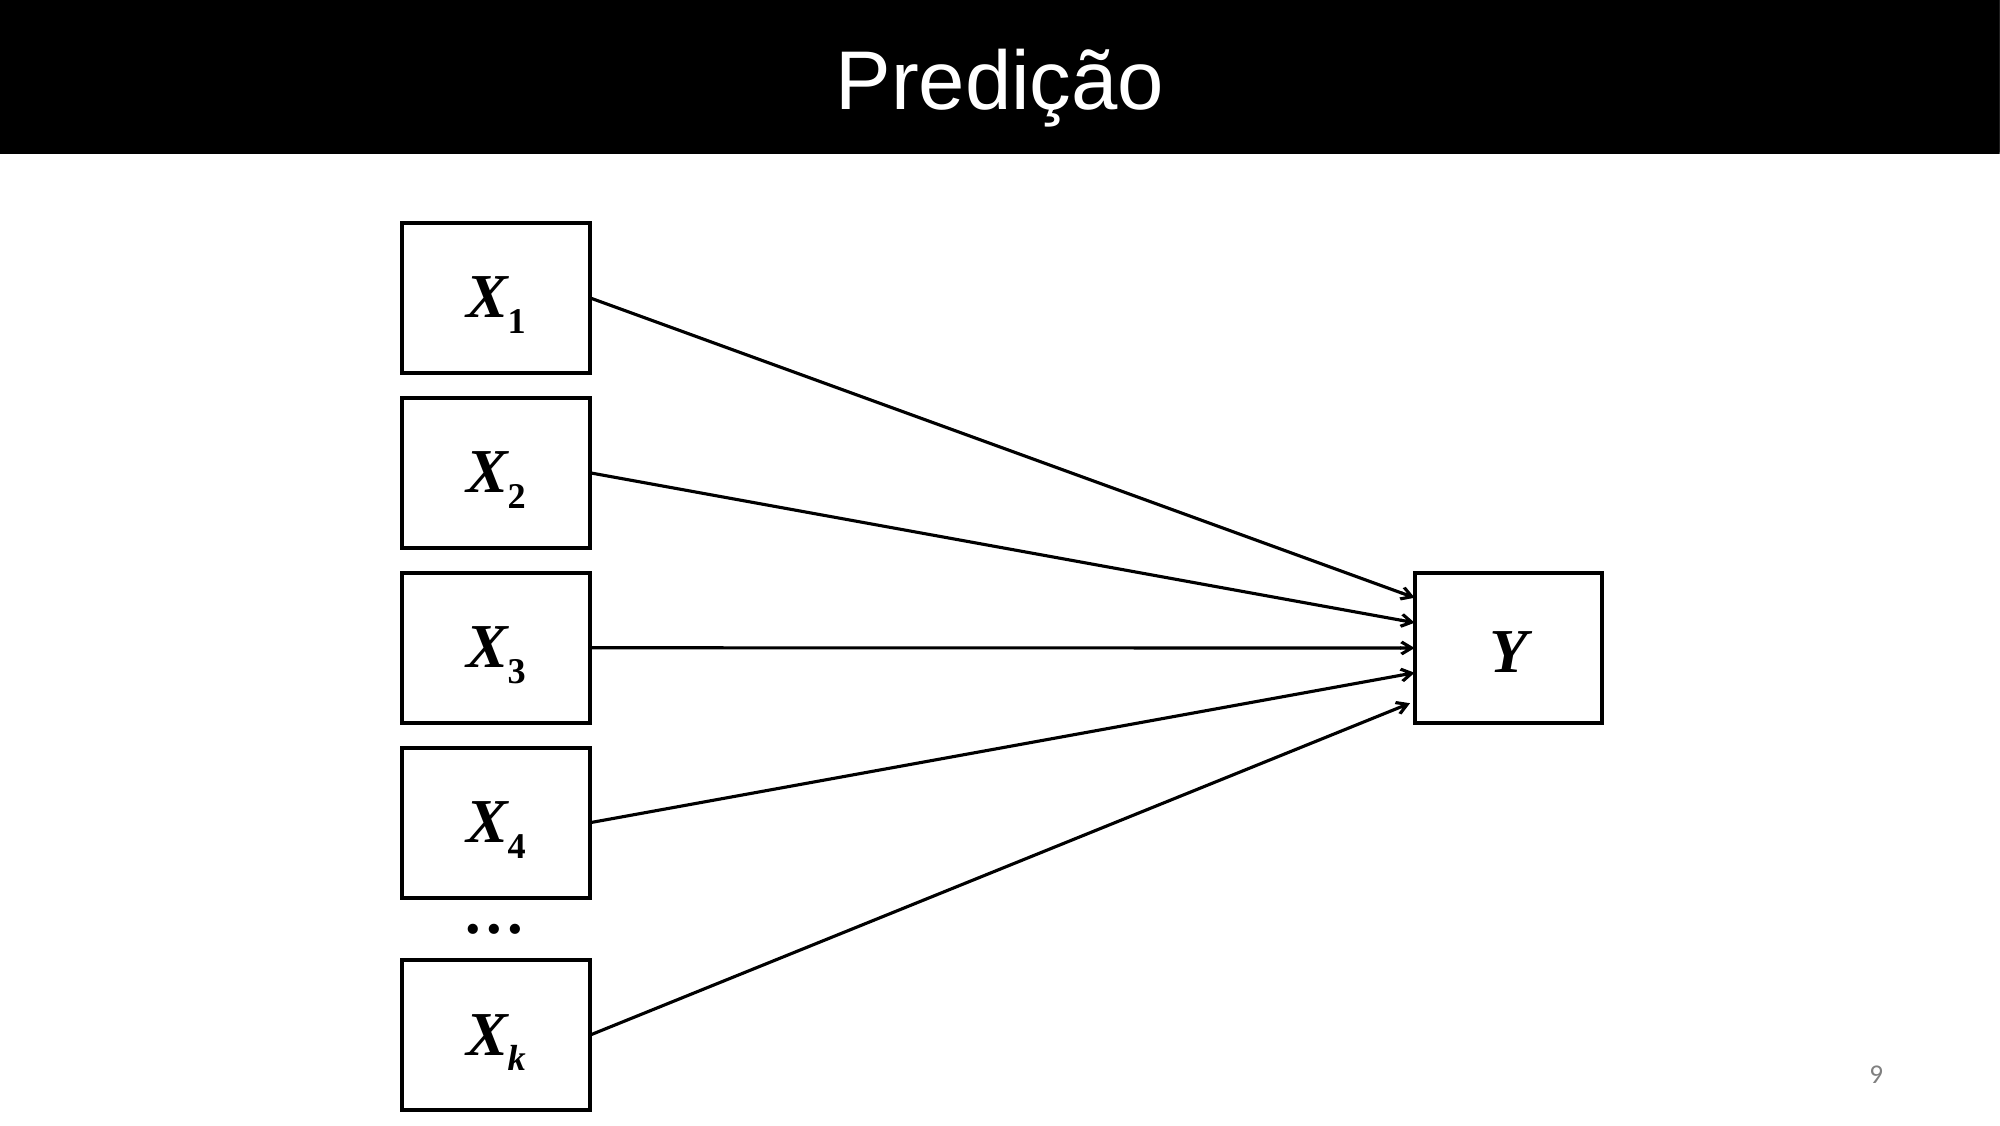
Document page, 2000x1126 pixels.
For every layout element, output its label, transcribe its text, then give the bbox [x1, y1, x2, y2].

text_box Predição [0, 0, 2000, 154]
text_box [401, 222, 1603, 1111]
slide_number 9 [1608, 1042, 1900, 1103]
